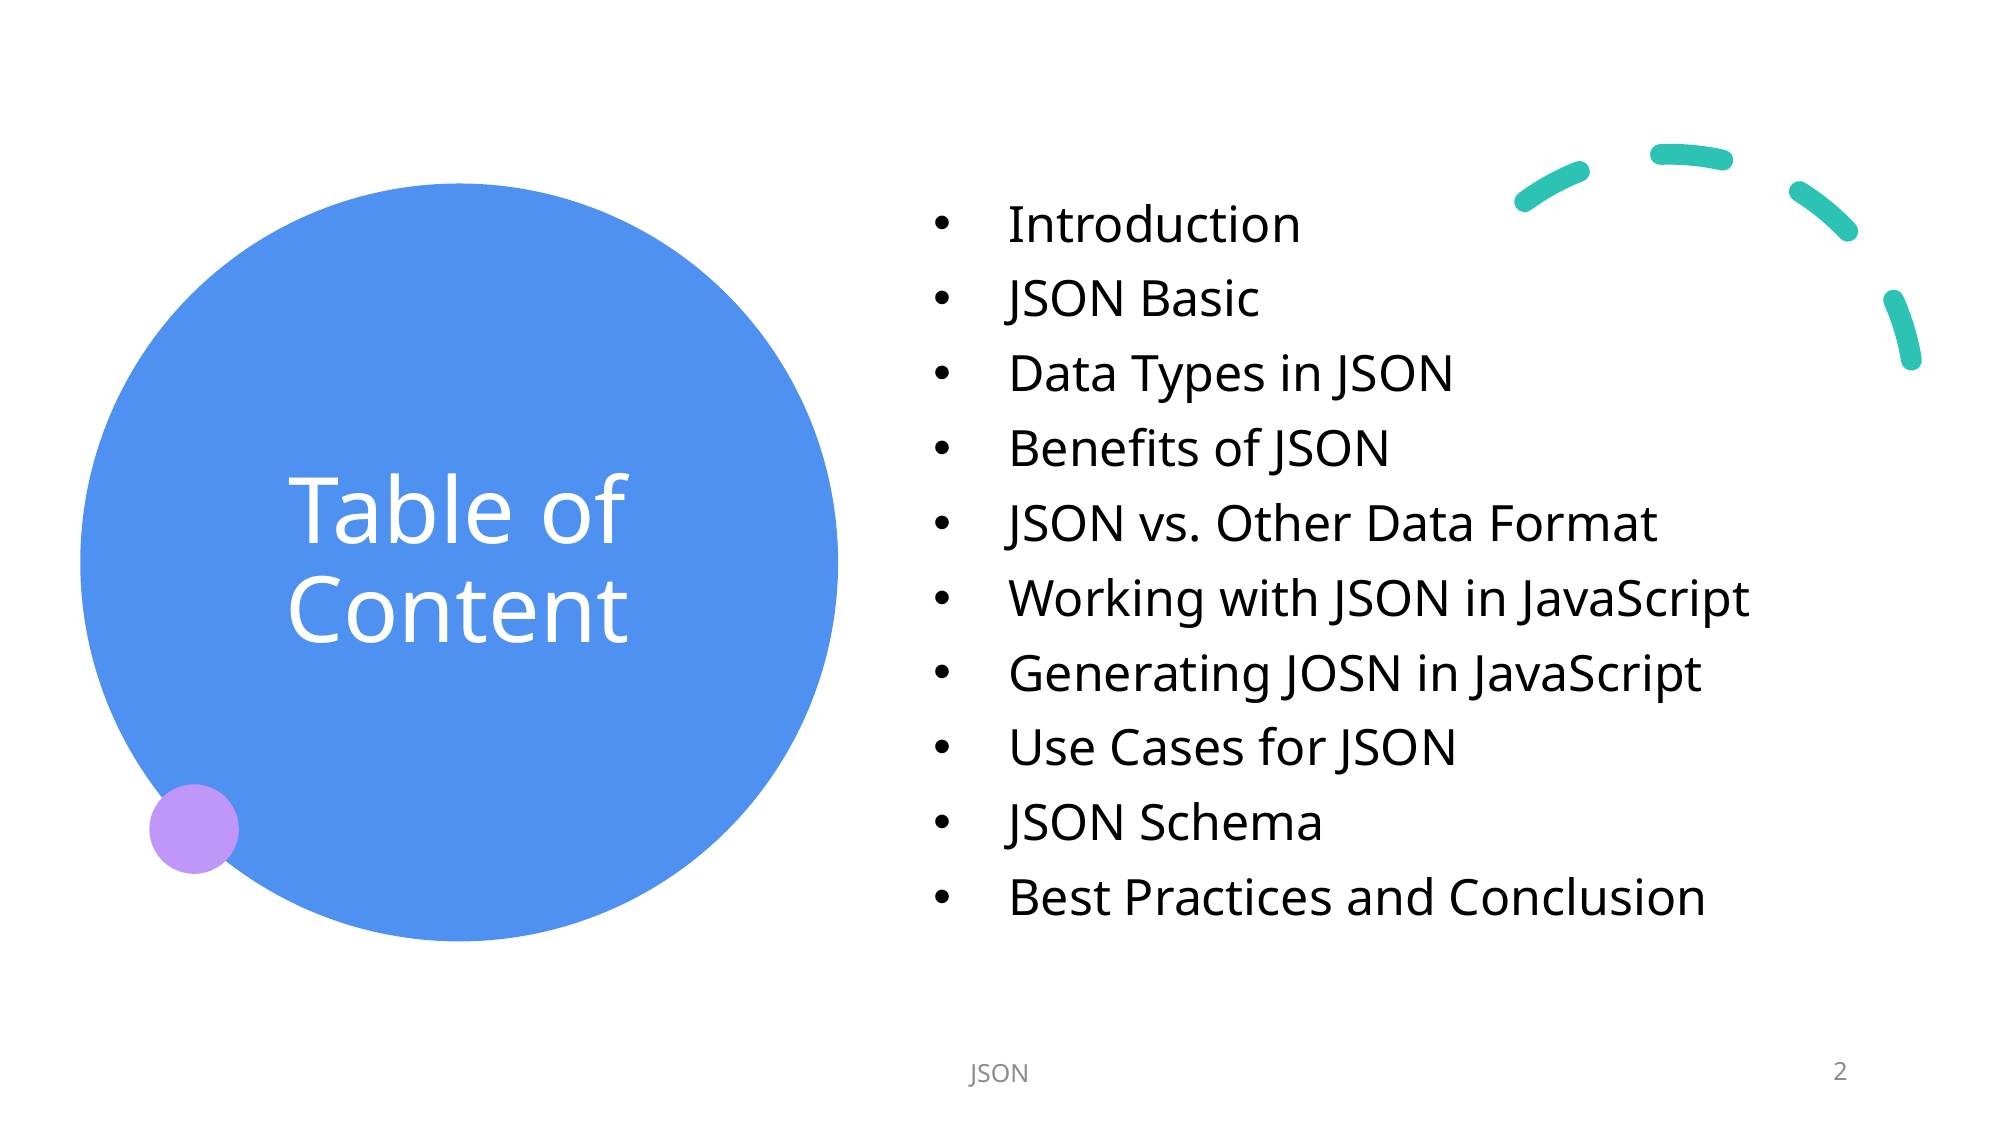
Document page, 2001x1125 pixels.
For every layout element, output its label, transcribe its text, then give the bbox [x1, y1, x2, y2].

footer JSON [662, 1042, 1338, 1103]
slide_number 2 [1412, 1042, 1863, 1103]
list Introduction JSON Basic Data Types in JSON Benefits of JSON JSON vs. Other Data Format Working with JSON in JavaScript Generating JOSN in JavaScript Use Cases for JSON JSON Schema Best Practices and Conclusion [918, 168, 1849, 957]
title Table of Content [191, 229, 723, 897]
